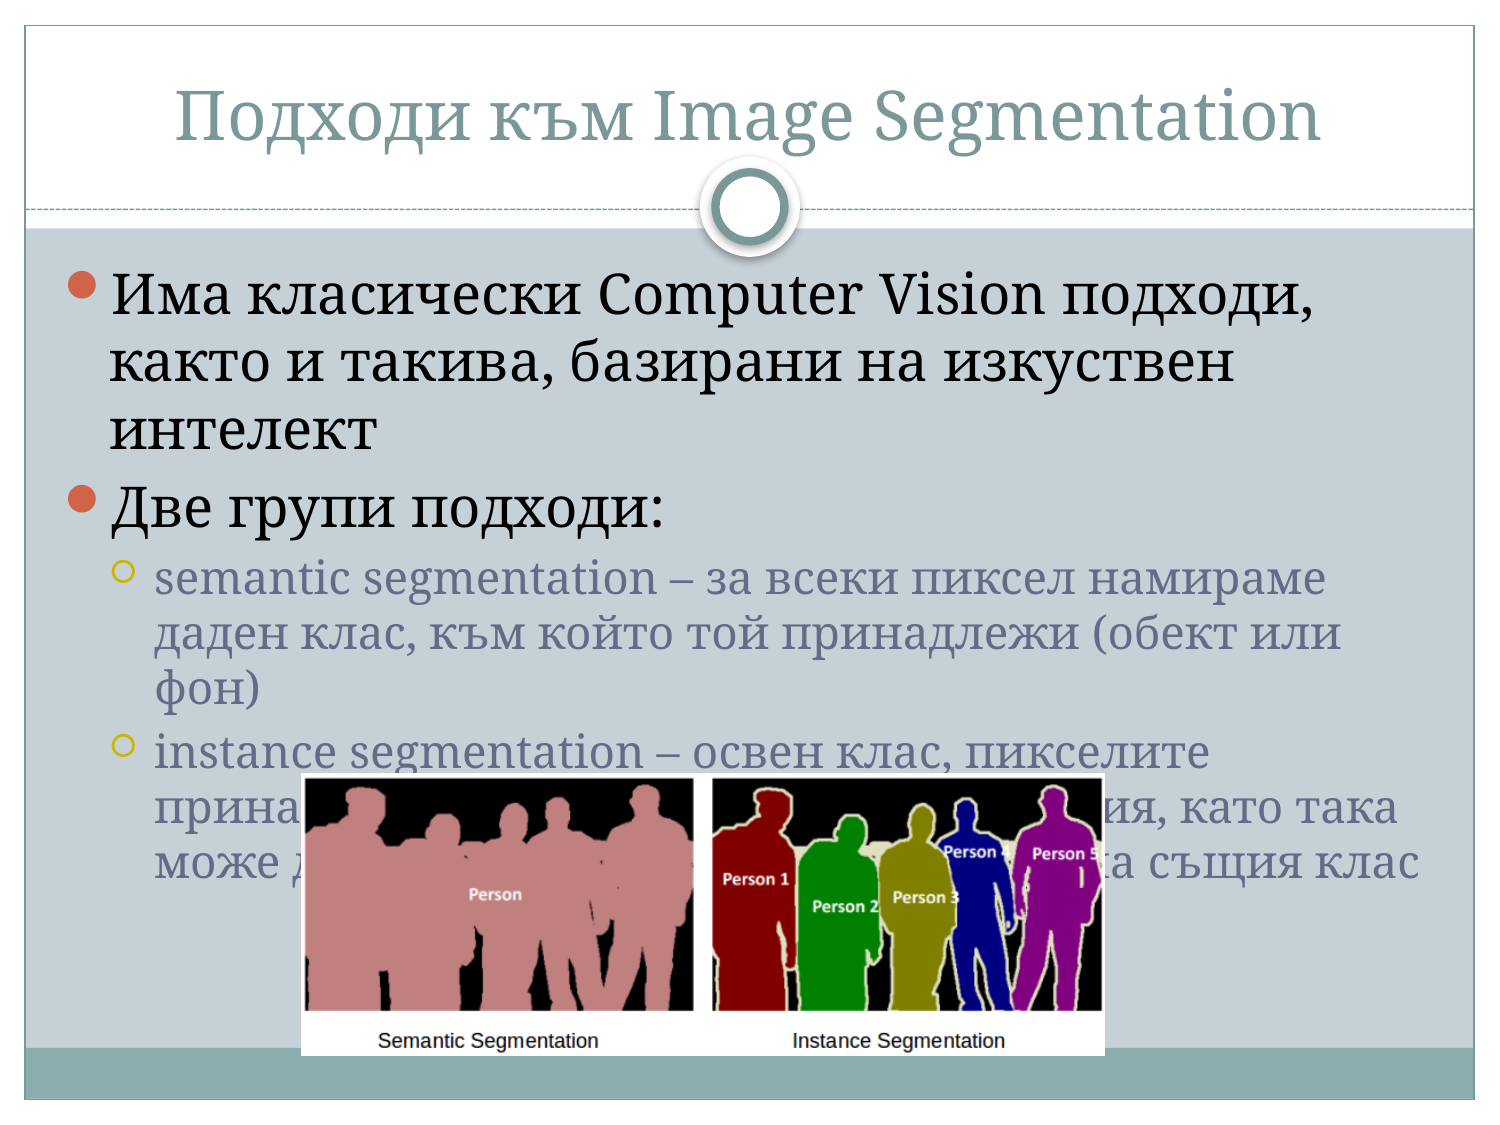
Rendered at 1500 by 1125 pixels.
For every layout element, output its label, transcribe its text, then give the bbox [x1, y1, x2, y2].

list Има класически Computer Vision подходи, както и такива, базирани на изкуствен интелект Две групи подходи: semantic segmentation – за всеки пиксел намираме даден клас, към който той принадлежи (обект или фон) instance segmentation – освен клас, пикселите принадлежът и към конкретна инстанция, като така може да отделим различни инстанции на същия клас [49, 250, 1445, 1001]
title Подходи към Image Segmentation [49, 37, 1450, 162]
picture [300, 773, 1105, 1056]
